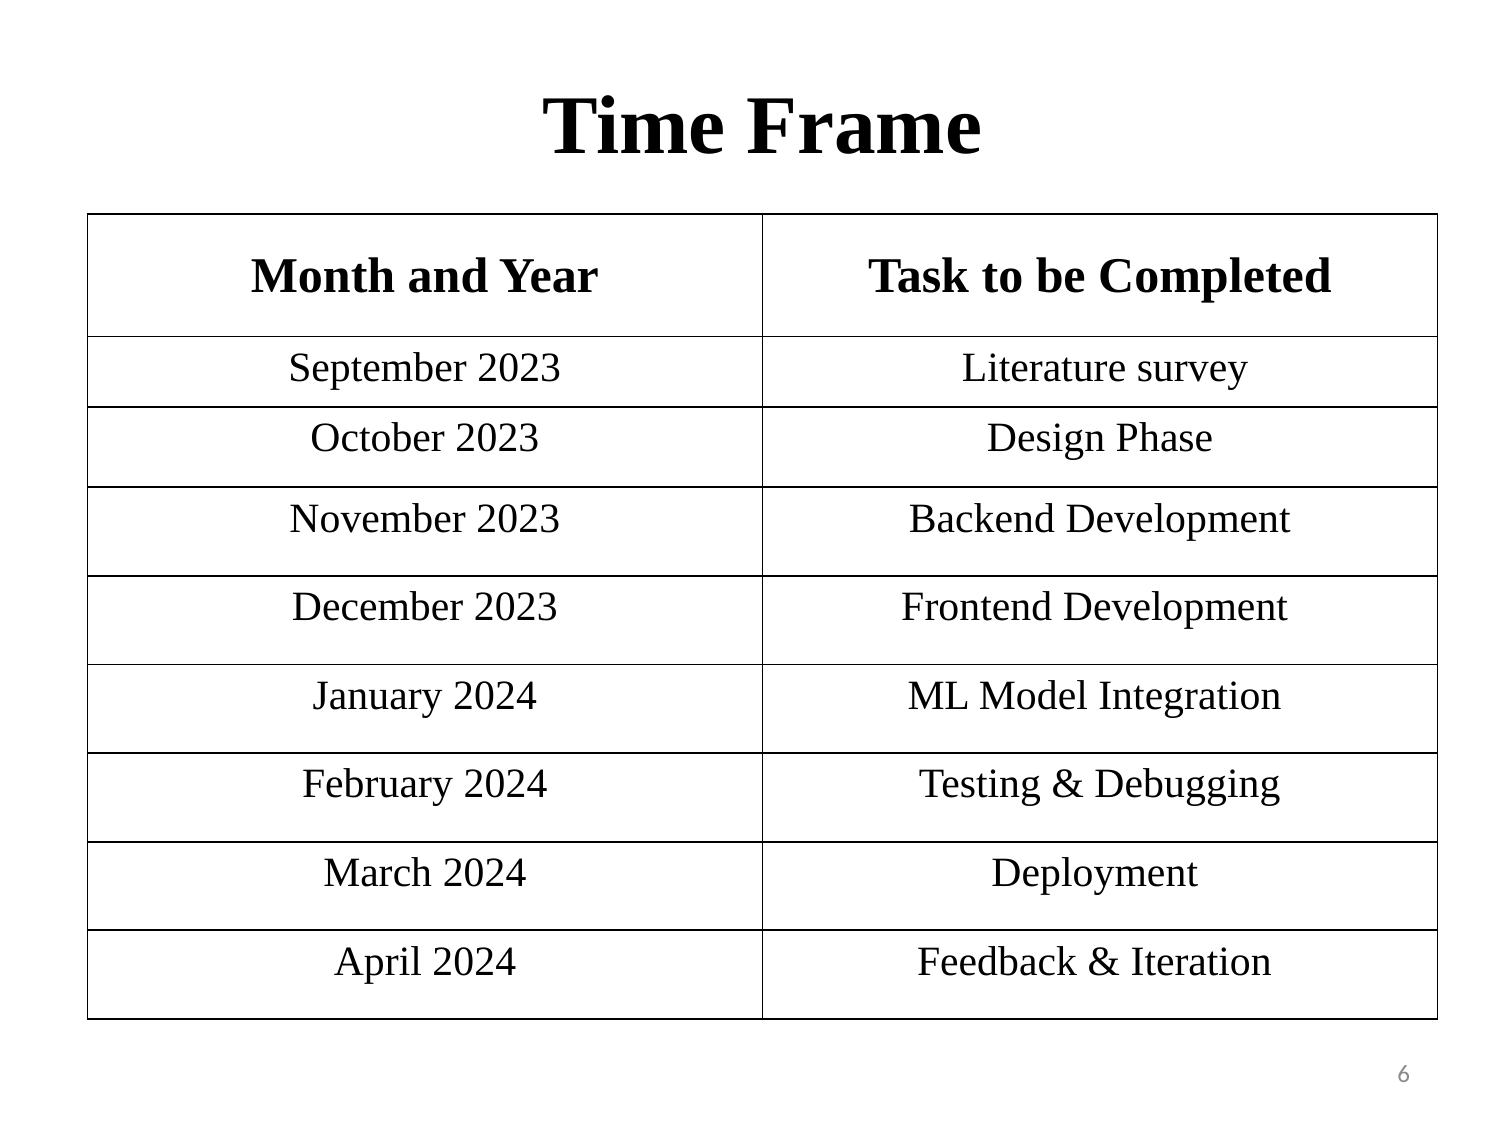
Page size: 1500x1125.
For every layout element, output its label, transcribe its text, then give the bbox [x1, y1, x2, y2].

table_cell November 2023 [88, 488, 762, 575]
table_cell December 2023 [88, 577, 762, 664]
table_cell Testing & Debugging [763, 754, 1437, 841]
table_cell September 2023 [88, 337, 762, 406]
table_header Month and Year [88, 215, 762, 336]
table_cell Deployment [763, 843, 1437, 929]
table_cell ML Model Integration [763, 665, 1437, 752]
table_cell January 2024 [88, 665, 762, 752]
table_cell February 2024 [88, 754, 762, 841]
table_cell October 2023 [88, 408, 762, 486]
table_cell April 2024 [88, 931, 762, 1018]
table_header Task to be Completed [763, 215, 1437, 336]
table_cell Design Phase [763, 408, 1437, 486]
table_cell Backend Development [763, 488, 1437, 575]
slide_number 6 [1074, 1042, 1425, 1103]
title Time Frame [87, 26, 1438, 213]
table_cell March 2024 [88, 843, 762, 929]
table_cell Literature survey [763, 337, 1437, 406]
table_cell Frontend Development [763, 577, 1437, 664]
table_cell Feedback & Iteration [763, 931, 1437, 1018]
